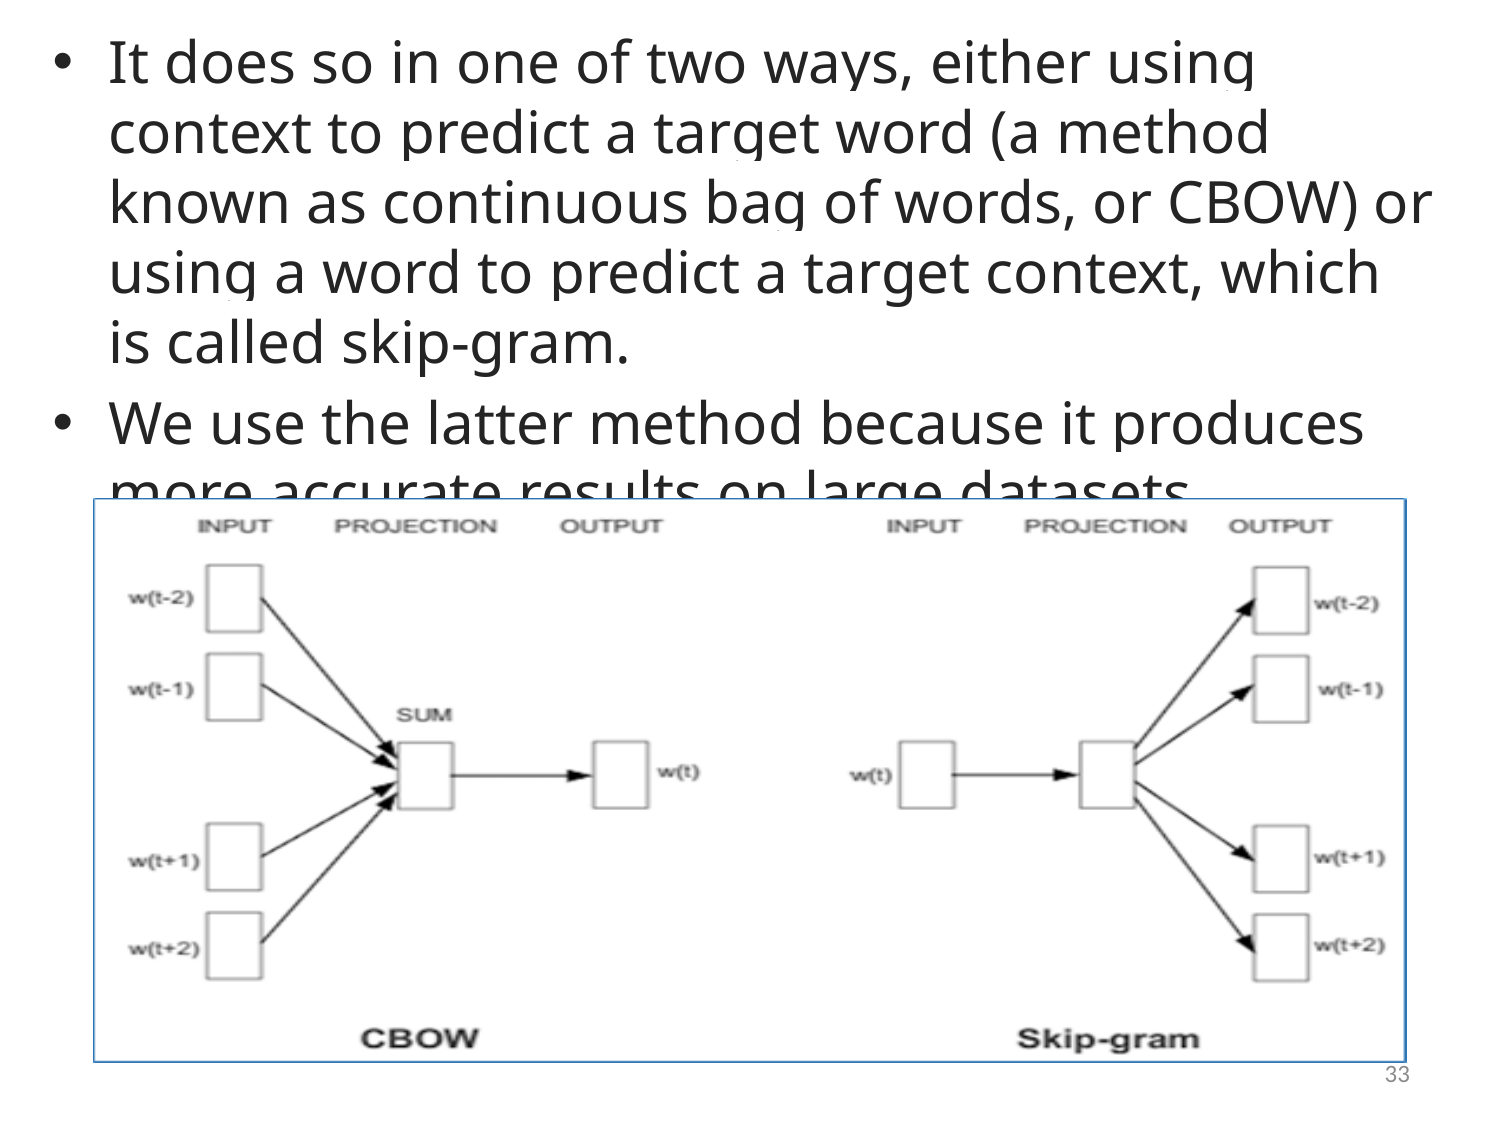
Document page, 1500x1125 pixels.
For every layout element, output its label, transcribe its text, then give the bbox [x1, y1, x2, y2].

list It does so in one of two ways, either using context to predict a target word (a method known as continuous bag of words, or CBOW) or using a word to predict a target context, which is called skip-gram. We use the latter method because it produces more accurate results on large datasets. [37, 17, 1450, 761]
picture [93, 498, 1407, 1063]
slide_number 33 [1074, 1042, 1425, 1103]
